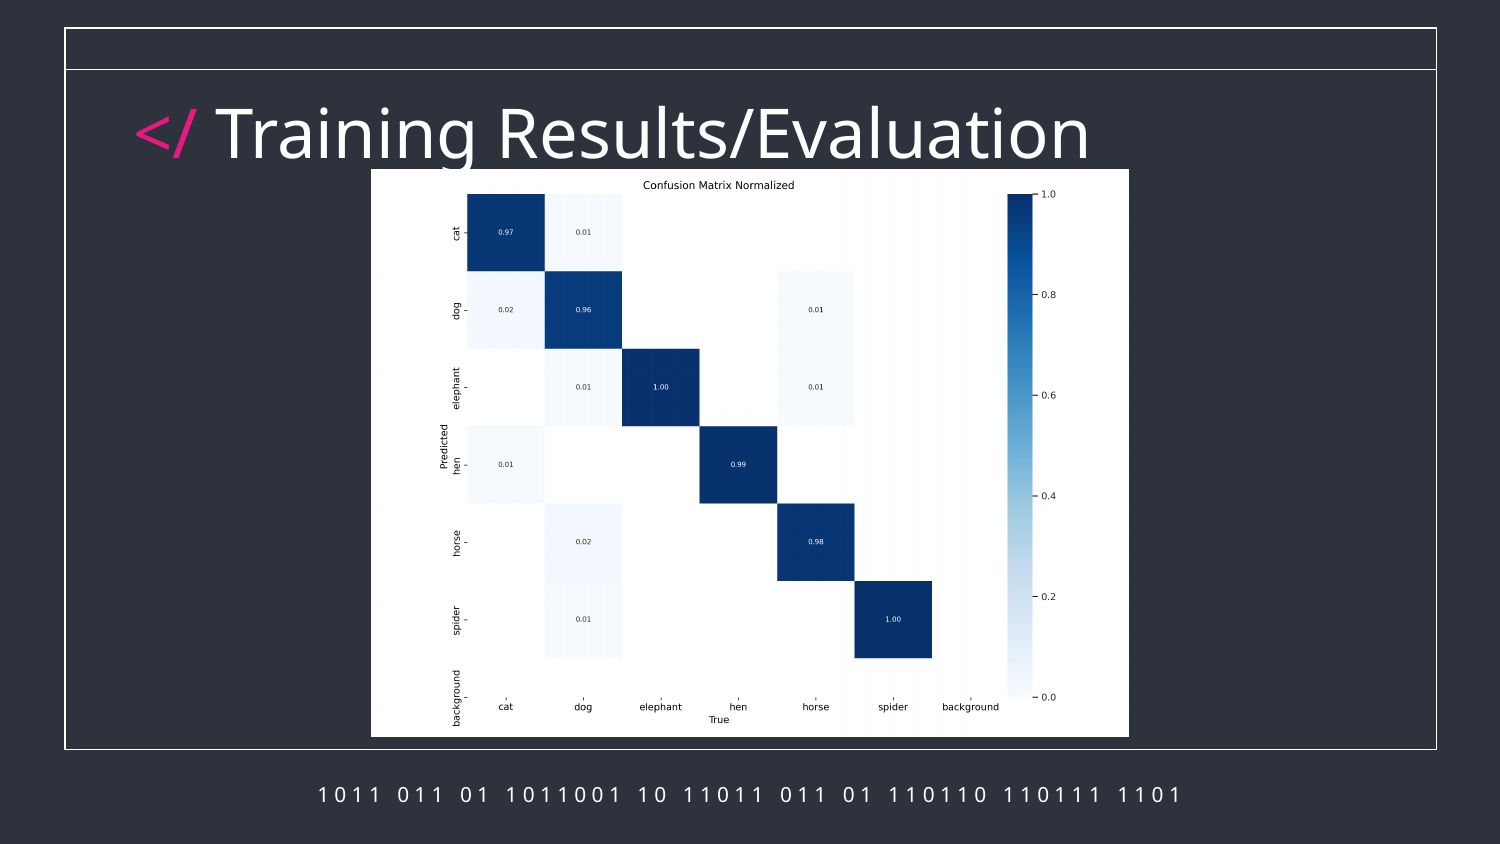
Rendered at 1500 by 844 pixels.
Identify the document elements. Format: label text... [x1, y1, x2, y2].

title </ Training Results/Evaluation [118, 75, 1382, 170]
picture [371, 168, 1129, 738]
